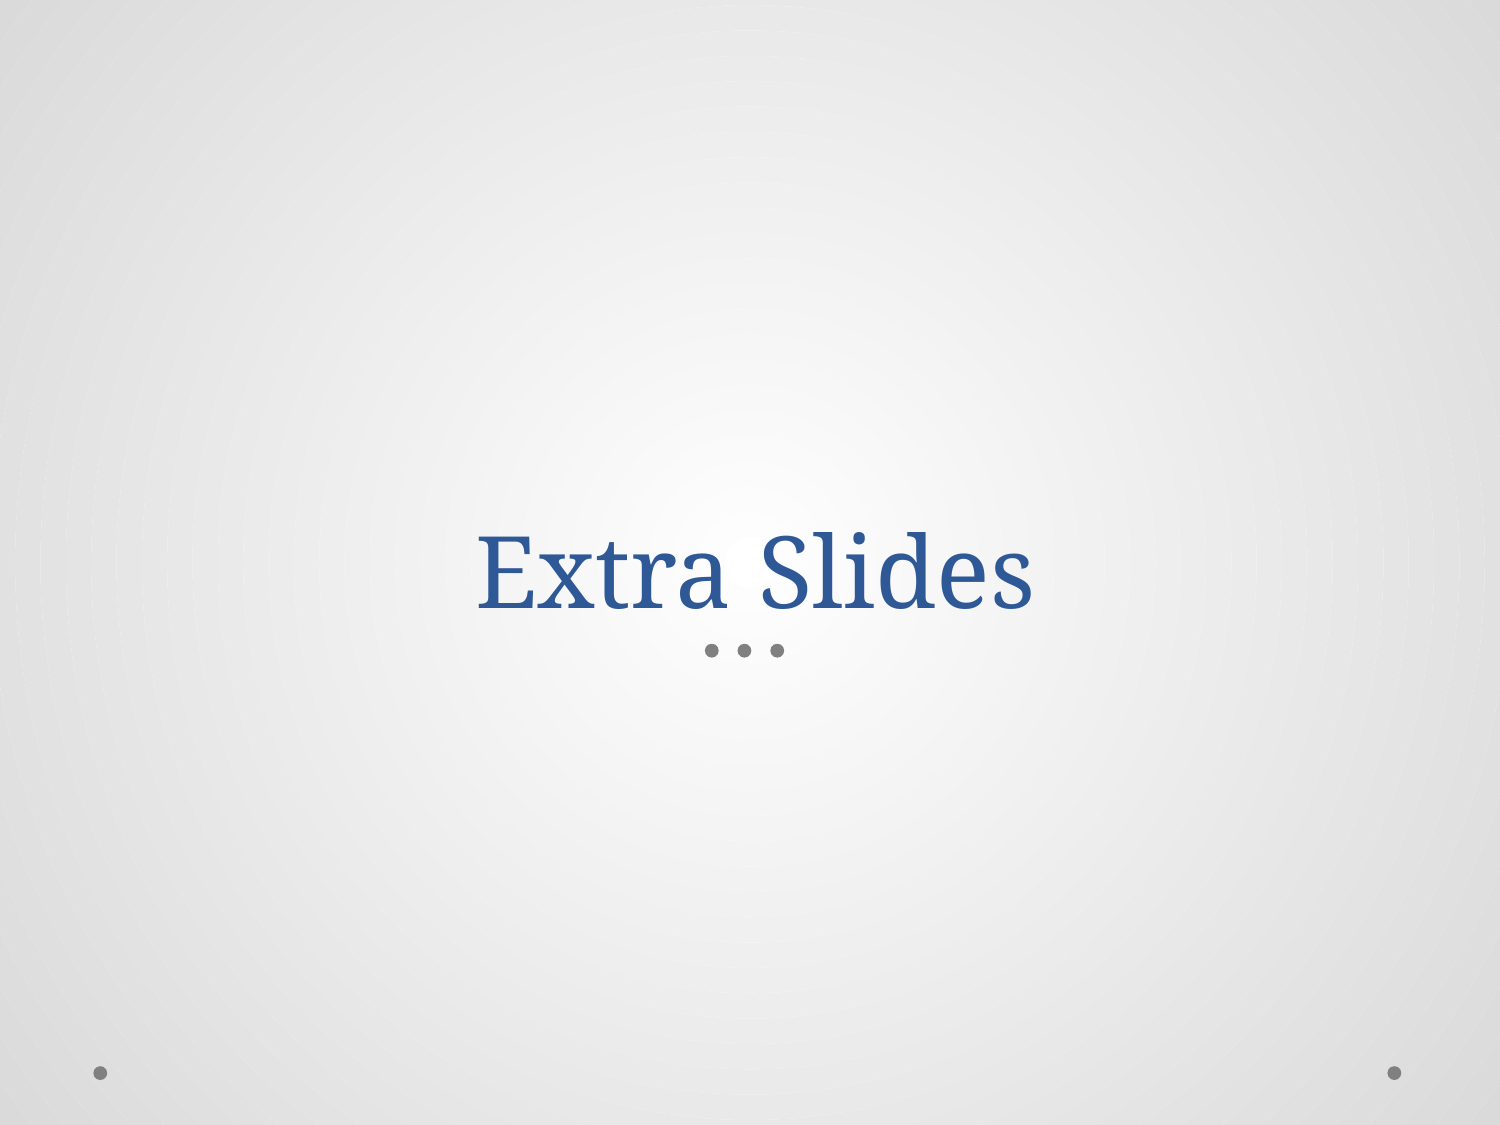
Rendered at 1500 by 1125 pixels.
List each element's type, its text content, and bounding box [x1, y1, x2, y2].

title Extra Slides [118, 224, 1394, 636]
